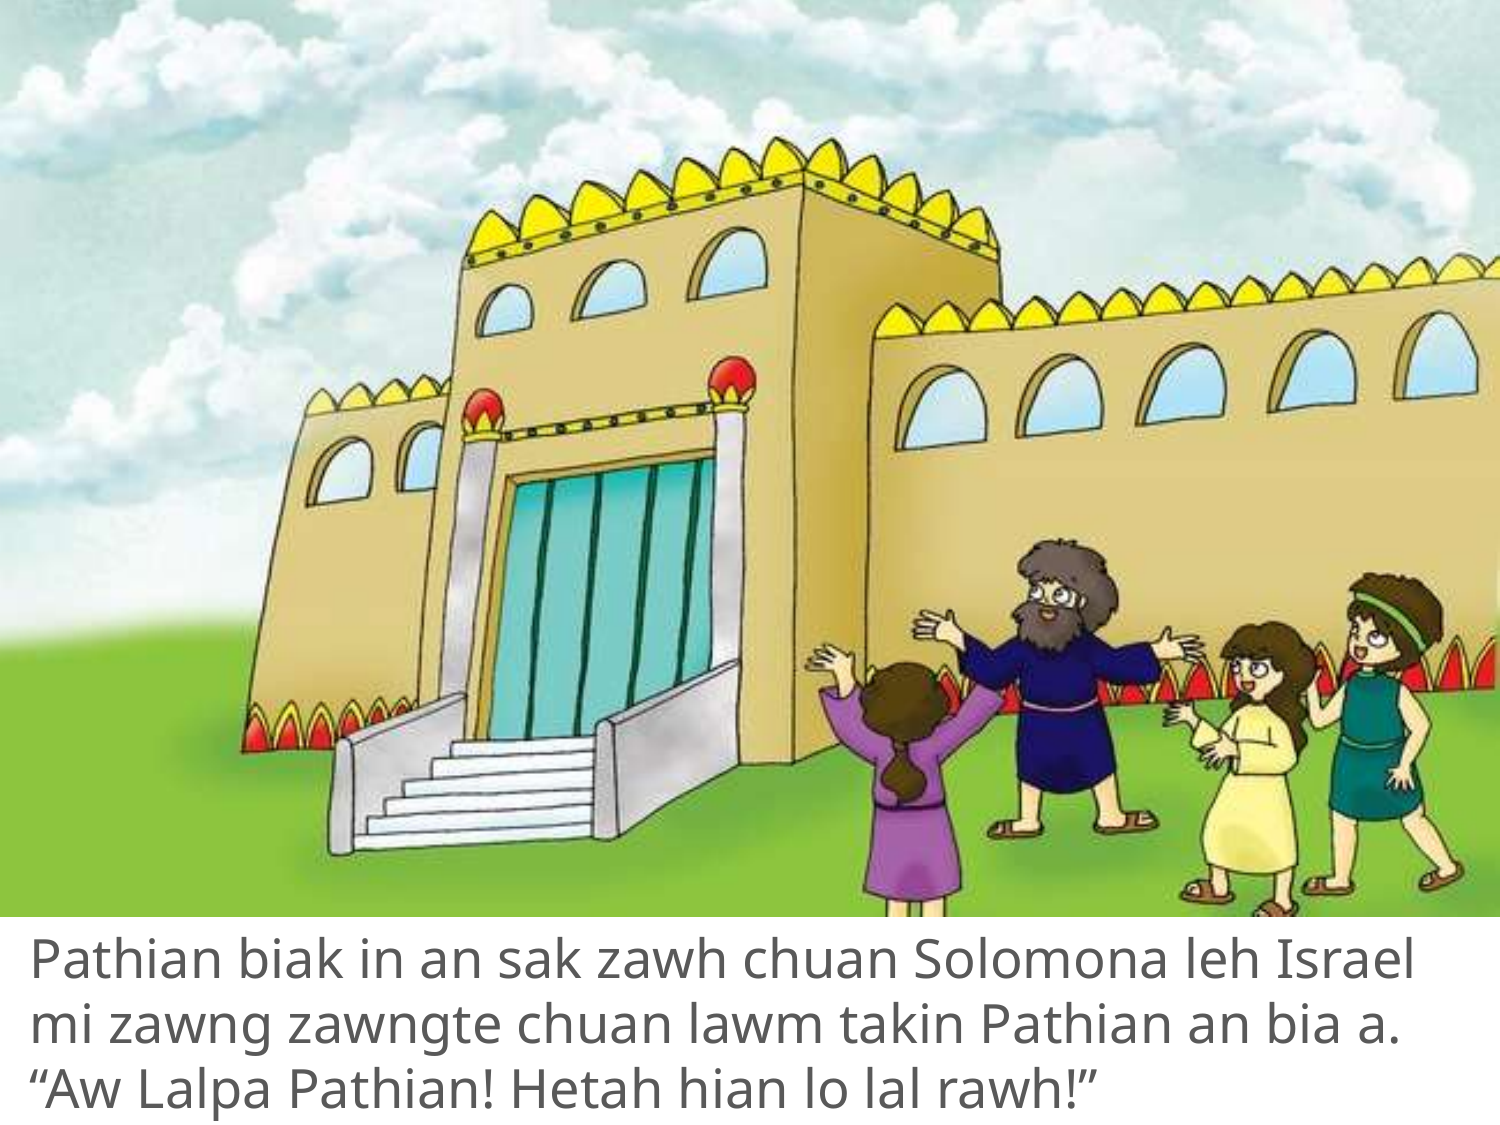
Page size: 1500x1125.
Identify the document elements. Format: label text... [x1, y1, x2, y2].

picture [0, 0, 1500, 918]
text_box Pathian biak in an sak zawh chuan Solomona leh Israel mi zawng zawngte chuan lawm takin Pathian an bia a. “Aw Lalpa Pathian! Hetah hian lo lal rawh!” [14, 925, 1486, 1125]
